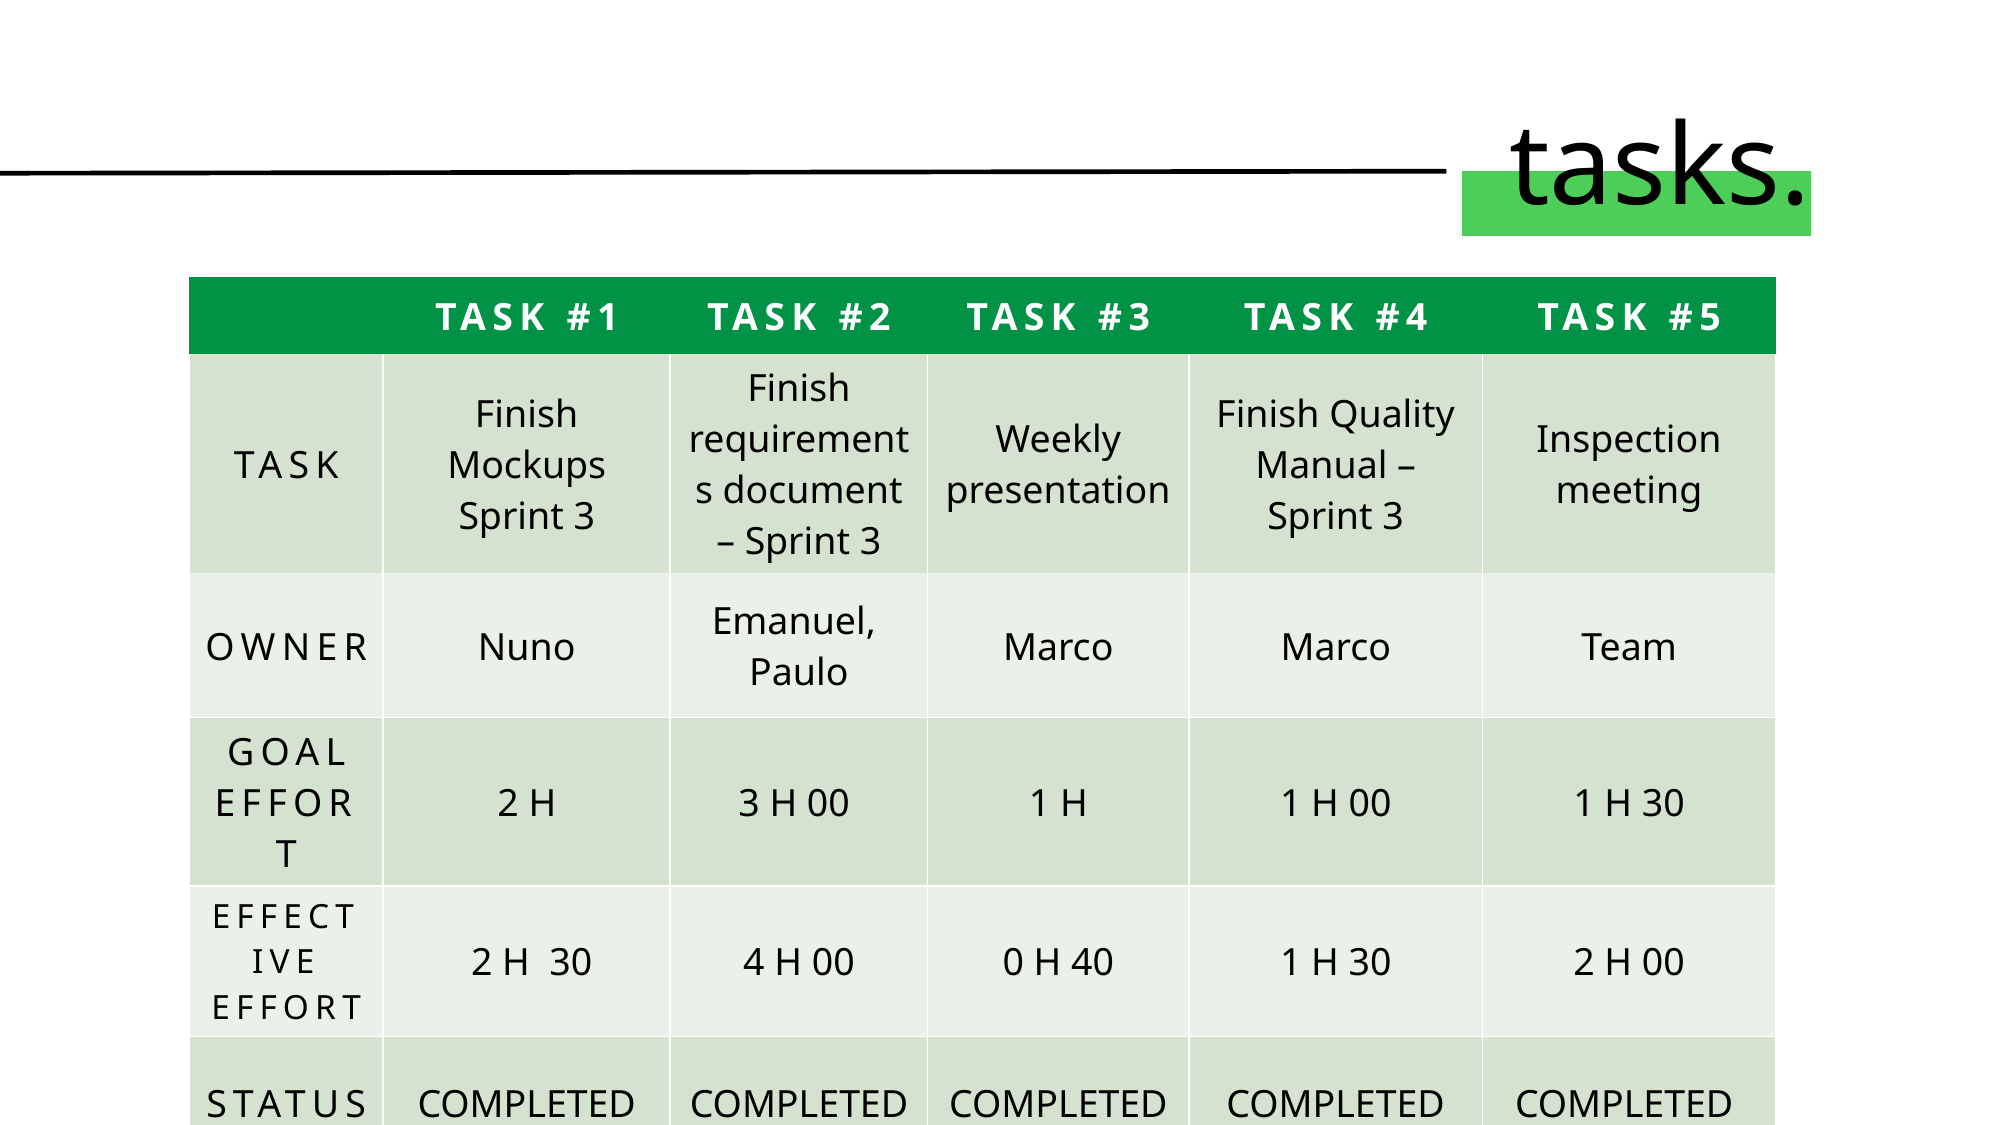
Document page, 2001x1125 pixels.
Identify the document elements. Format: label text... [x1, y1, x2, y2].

table_cell 4 H 00 [671, 887, 927, 1036]
table_cell Weekly presentation [928, 354, 1188, 573]
table_cell COMPLETED [384, 1037, 669, 1125]
title tasks. [1044, 59, 1863, 278]
table_cell COMPLETED [671, 1037, 927, 1125]
table_cell 3 H 00 [671, 718, 927, 885]
table_cell OWNER [190, 573, 382, 717]
table_cell 0 H 40 [928, 887, 1188, 1036]
table_cell 1 H 00 [1190, 718, 1482, 885]
table_cell Team [1483, 573, 1775, 717]
table_cell Marco [928, 573, 1188, 717]
table_header TASK #2 [670, 277, 928, 354]
table_cell Nuno [384, 573, 669, 717]
table_cell COMPLETED [1190, 1037, 1482, 1125]
table_cell EFFECTIVE EFFORT [190, 887, 382, 1036]
table_header TASK #1 [383, 277, 670, 354]
table_cell Finish requirements document – Sprint 3 [671, 354, 927, 573]
table_header TASK #5 [1482, 277, 1776, 354]
table_cell Marco [1190, 573, 1482, 717]
table_cell 1 H [928, 718, 1188, 885]
table_cell 2 H [384, 718, 669, 885]
table_cell TASK [190, 354, 382, 573]
table_cell 1 H 30 [1190, 887, 1482, 1036]
table_cell 2 H 30 [384, 887, 669, 1036]
table_cell Finish Mockups Sprint 3 [384, 354, 669, 573]
table_header TASK #4 [1189, 277, 1482, 354]
table_cell Emanuel, Paulo [671, 573, 927, 717]
table_cell Finish Quality Manual – Sprint 3 [1190, 354, 1482, 573]
table_cell 1 H 30 [1483, 718, 1775, 885]
table_cell 2 H 00 [1483, 887, 1775, 1036]
table_cell Inspection meeting [1483, 354, 1775, 573]
table_header [189, 277, 383, 354]
table_cell COMPLETED [1483, 1037, 1775, 1125]
table_header TASK #3 [928, 277, 1189, 354]
table_cell STATUS [190, 1037, 382, 1125]
table_cell COMPLETED [928, 1037, 1188, 1125]
table_cell GOAL EFFORT [190, 718, 382, 885]
